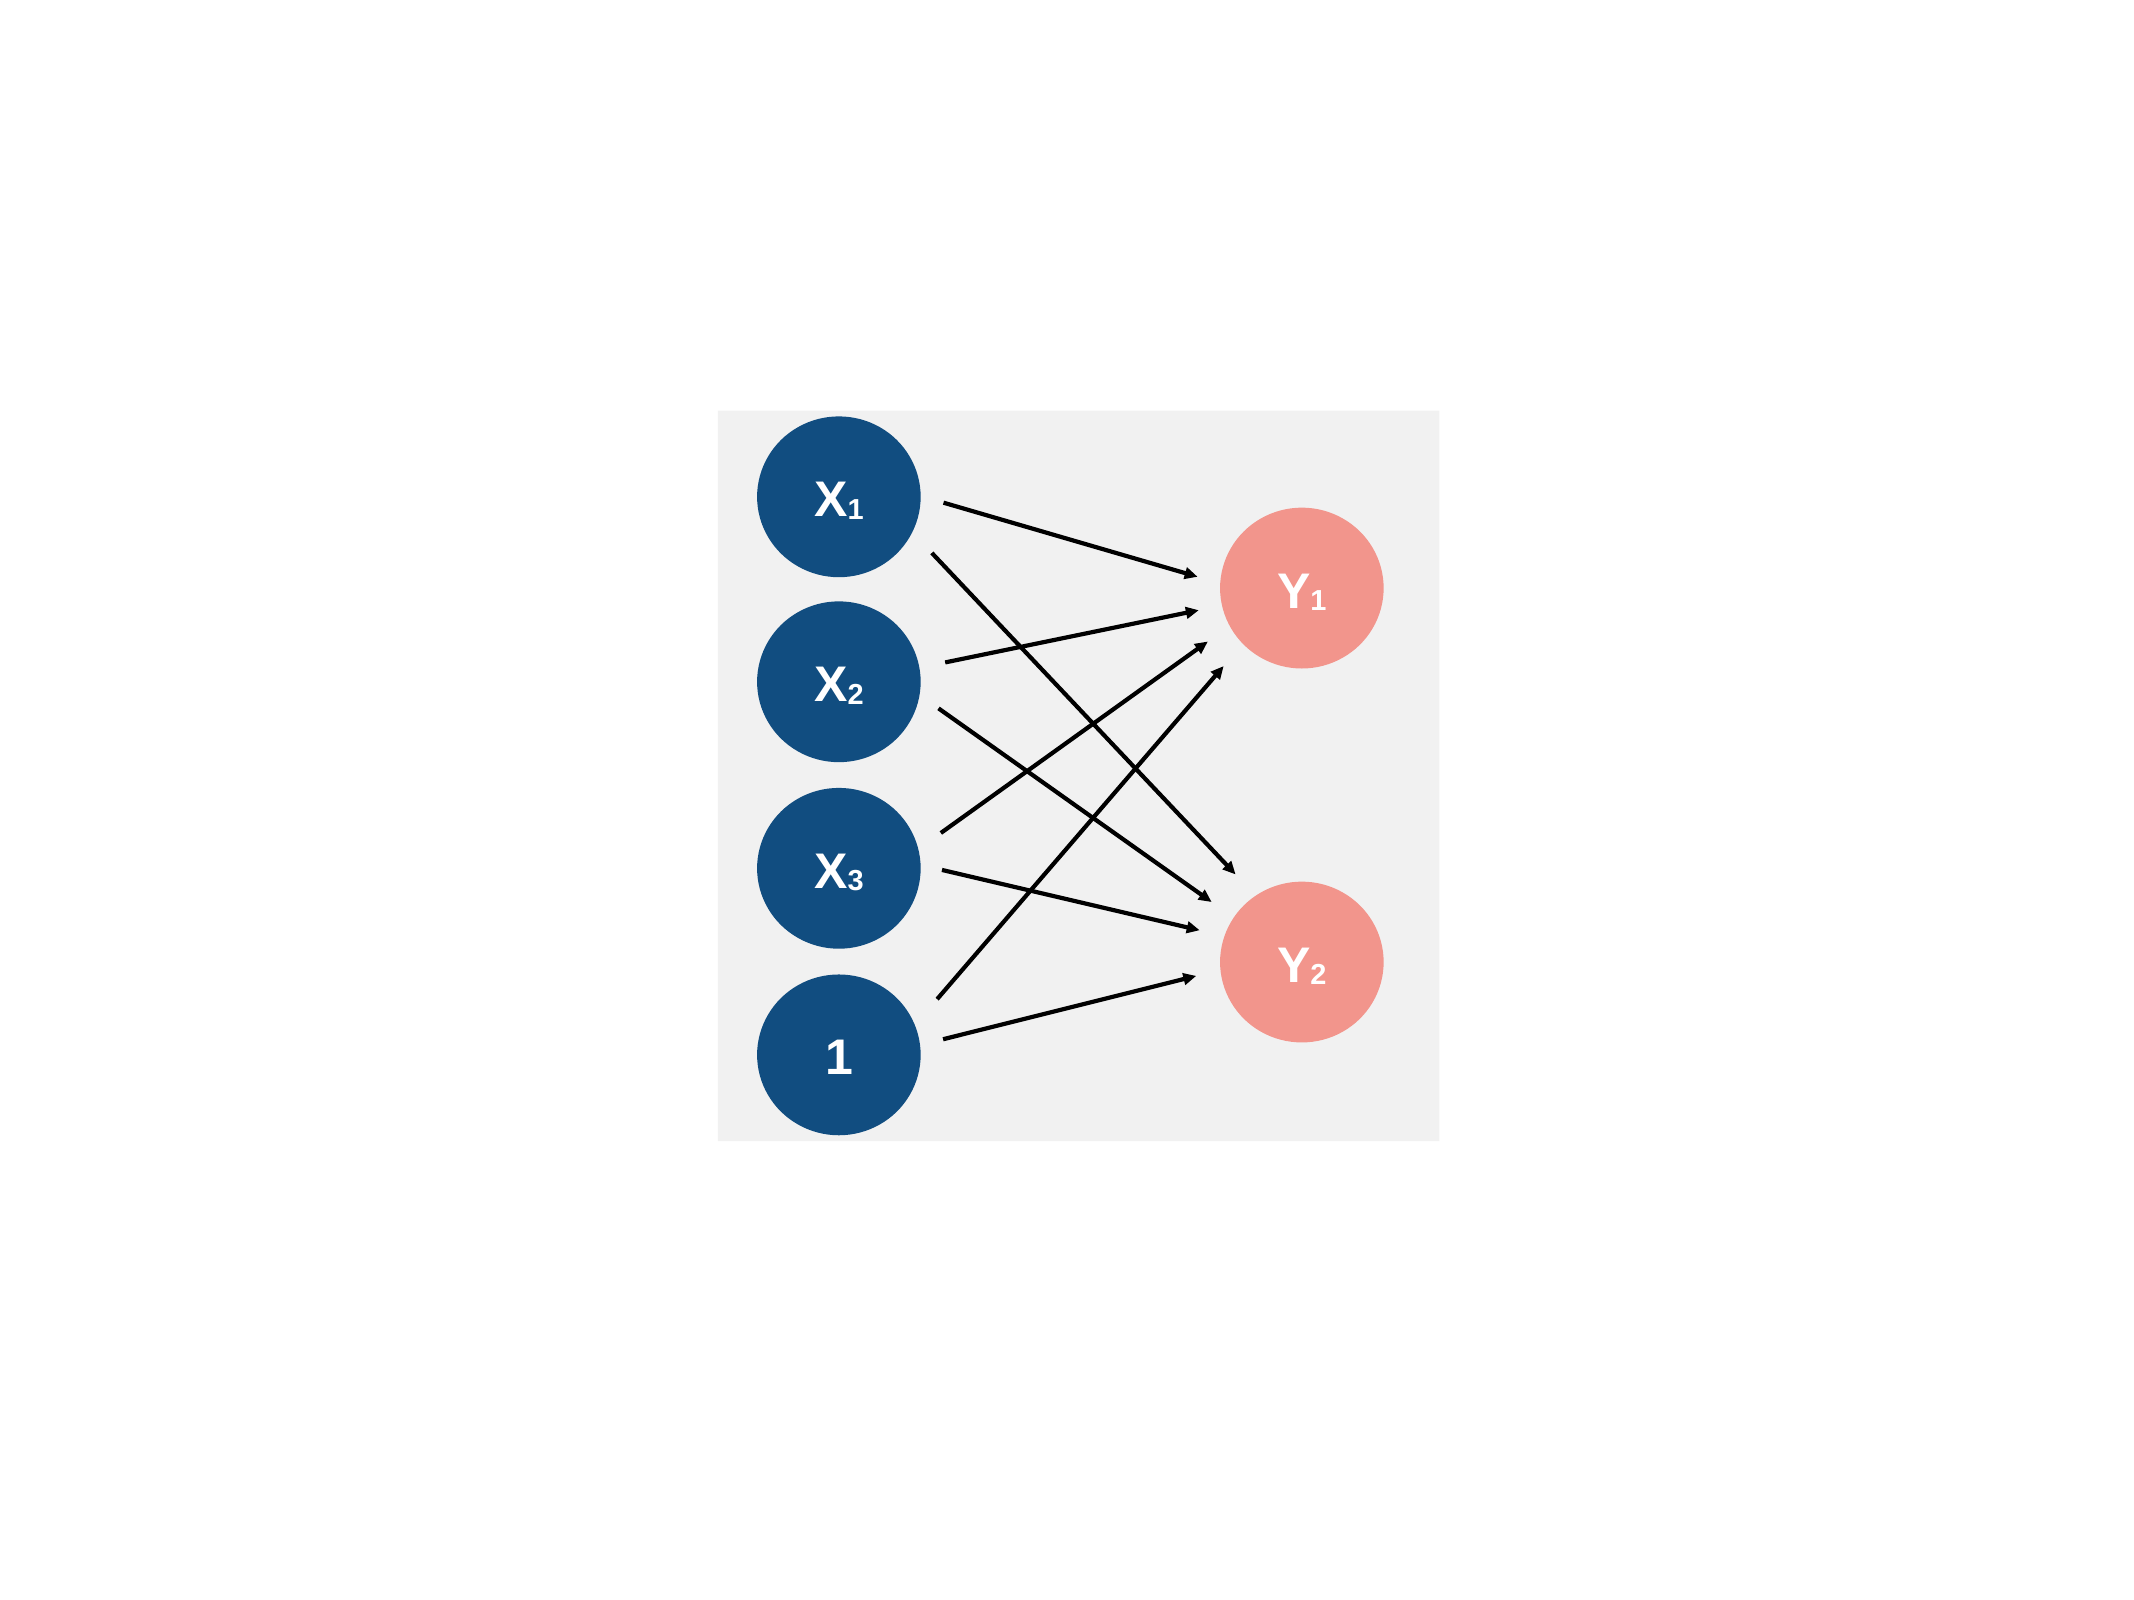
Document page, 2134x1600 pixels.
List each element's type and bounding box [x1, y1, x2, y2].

text_box [756, 787, 921, 949]
text_box [943, 972, 1196, 1040]
text_box [937, 668, 1223, 1000]
text_box [940, 641, 1208, 834]
text_box [717, 410, 1440, 1142]
text_box [1219, 881, 1384, 1043]
text_box [943, 502, 1198, 580]
text_box [1094, 818, 1212, 902]
text_box [1136, 769, 1236, 875]
text_box [1219, 507, 1384, 669]
text_box [756, 974, 921, 1136]
text_box [1031, 890, 1200, 934]
text_box [945, 606, 1199, 663]
text_box [756, 601, 921, 763]
text_box [756, 416, 921, 578]
